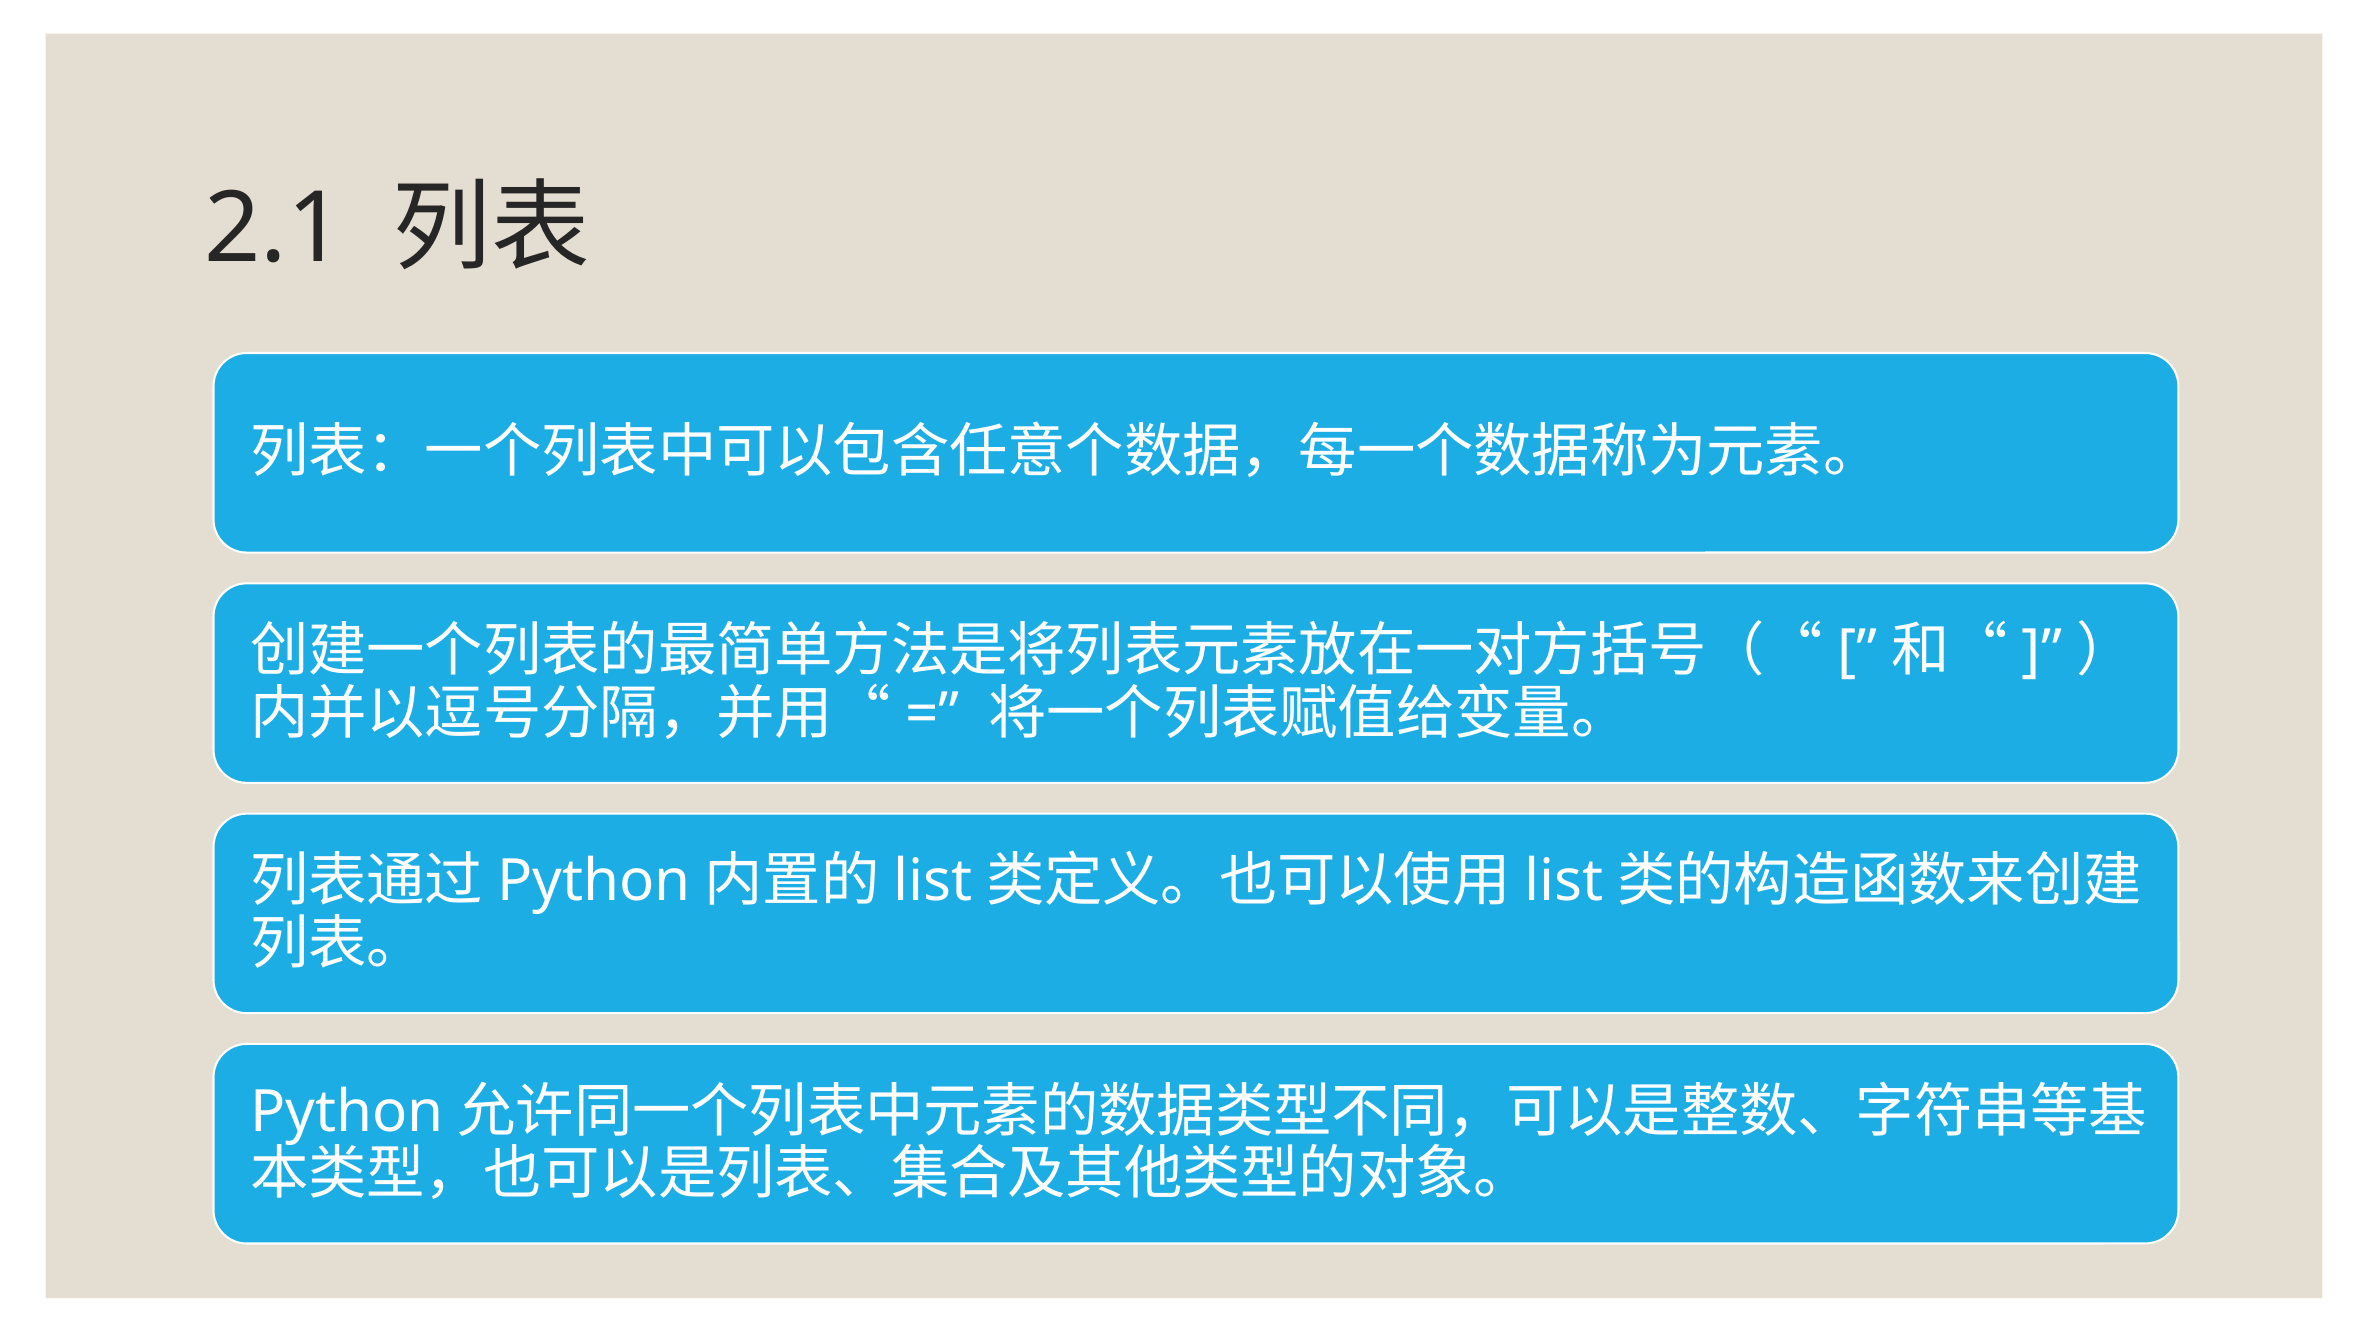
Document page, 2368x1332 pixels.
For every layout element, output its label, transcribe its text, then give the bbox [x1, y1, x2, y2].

title 2.1 列表 [189, 96, 2179, 364]
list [213, 338, 2179, 1259]
